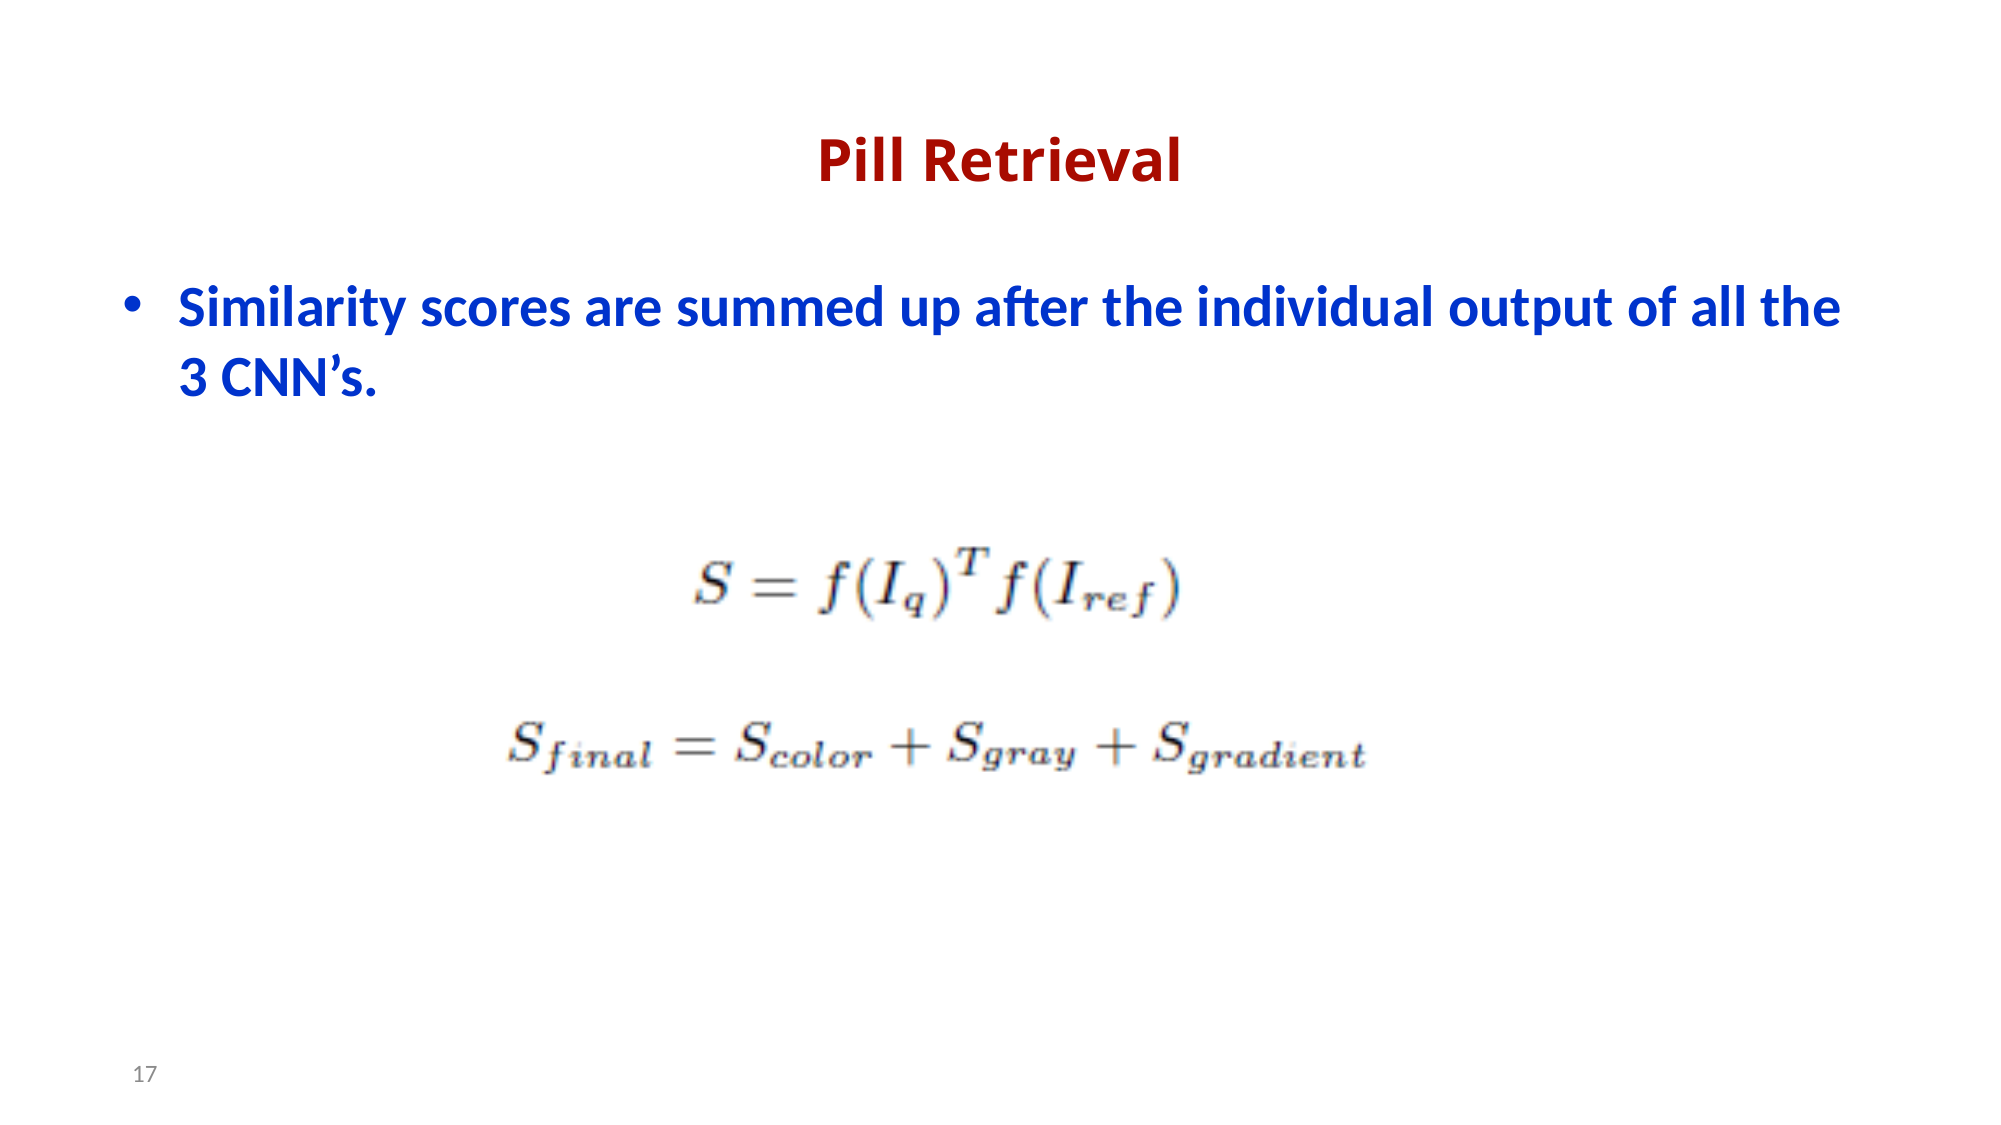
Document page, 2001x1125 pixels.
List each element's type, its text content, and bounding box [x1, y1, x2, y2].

text_box Similarity scores are summed up after the individual output of all the 3 CNN’s. [107, 260, 1866, 603]
picture [634, 538, 1239, 647]
text_box Pill Retrieval [0, 63, 2000, 261]
slide_number 17 [107, 1042, 173, 1103]
picture [455, 700, 1418, 808]
